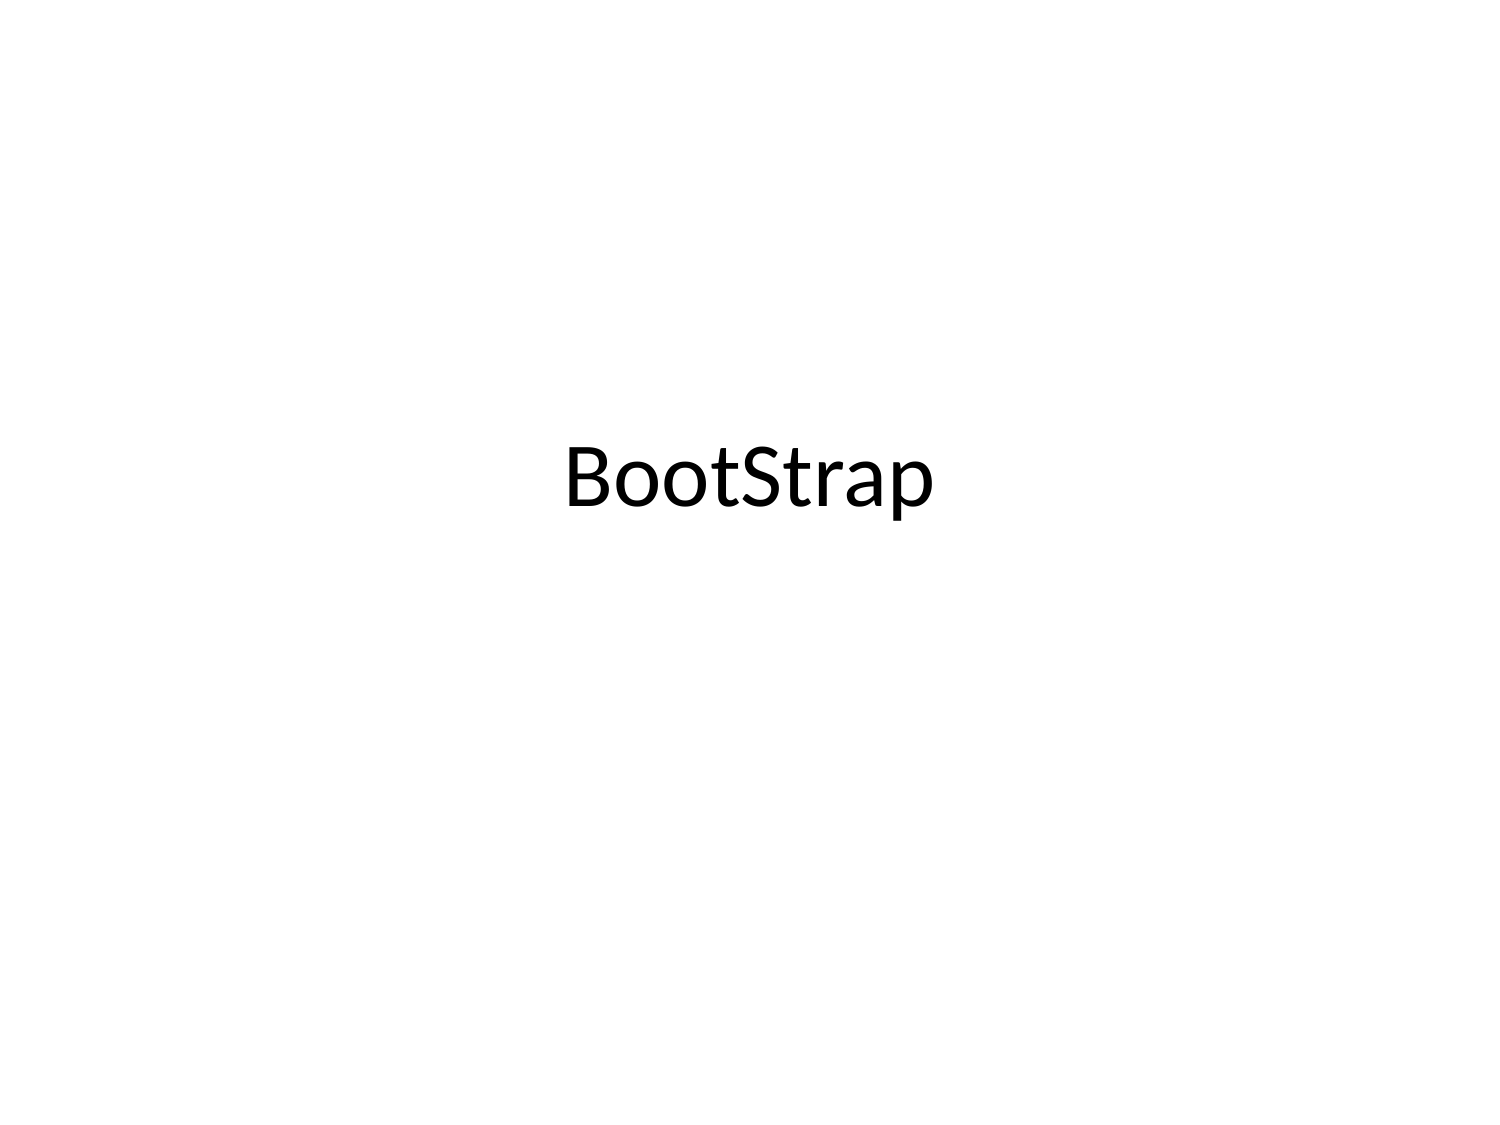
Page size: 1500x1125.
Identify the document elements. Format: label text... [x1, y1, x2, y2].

title BootStrap [112, 349, 1388, 591]
